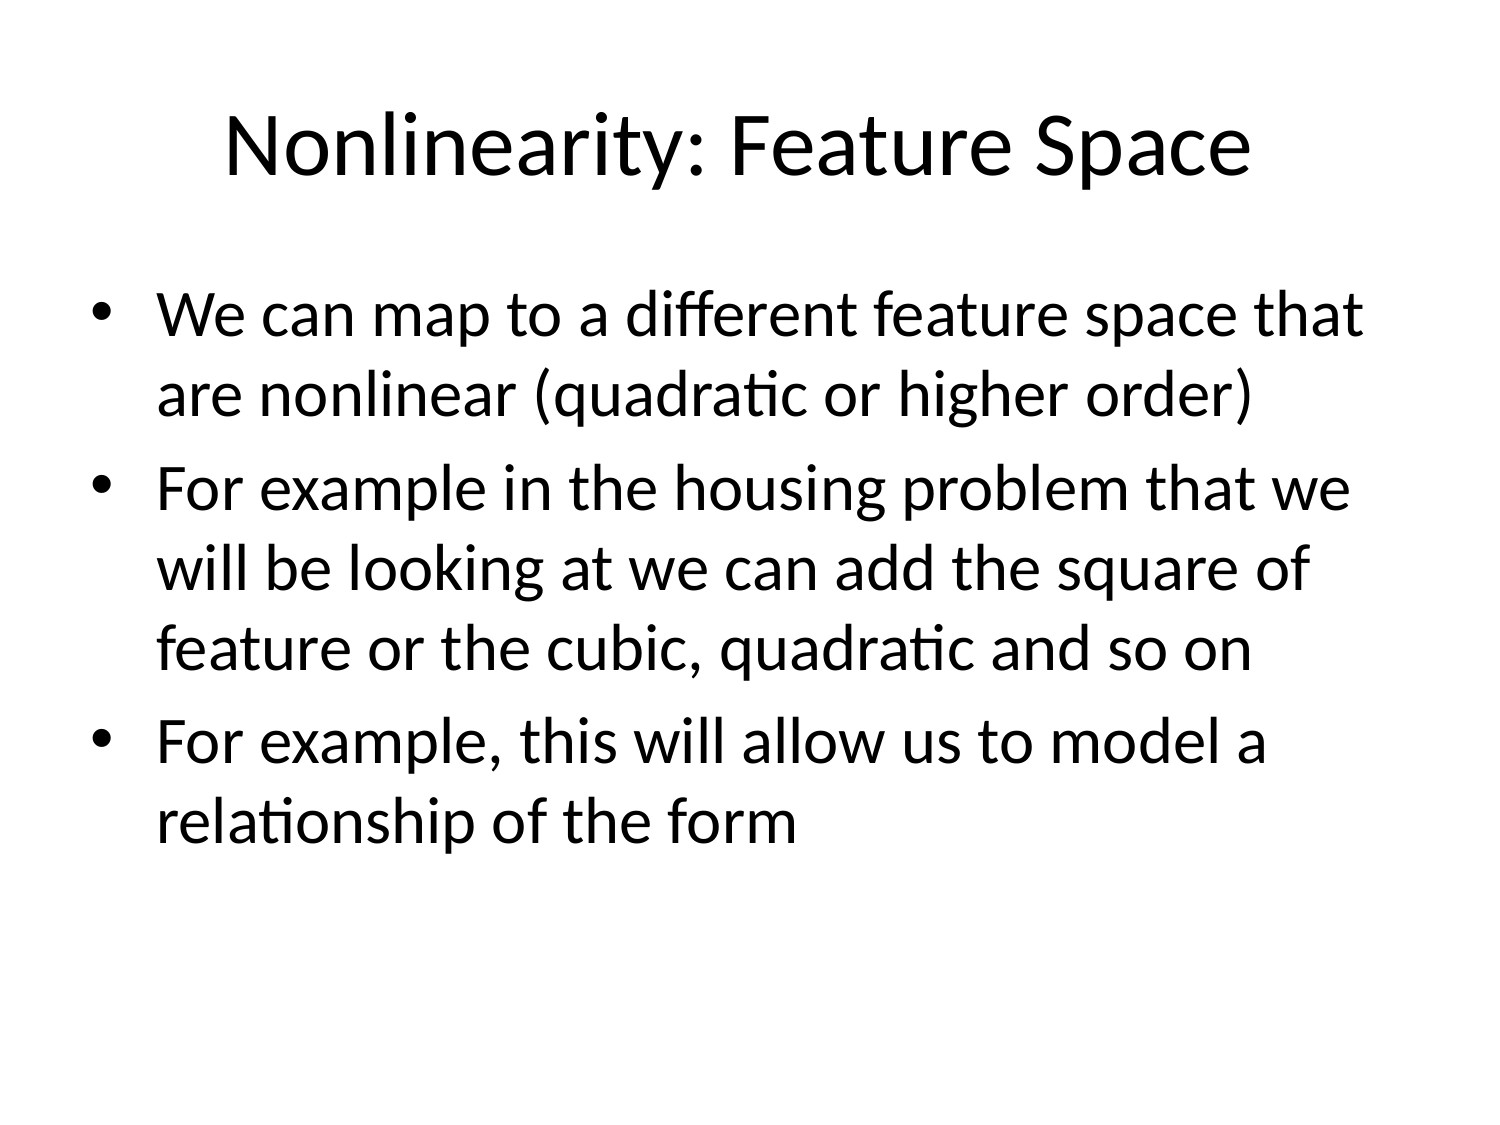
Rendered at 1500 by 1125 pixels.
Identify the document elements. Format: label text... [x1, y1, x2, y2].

title Nonlinearity: Feature Space [75, 45, 1425, 233]
